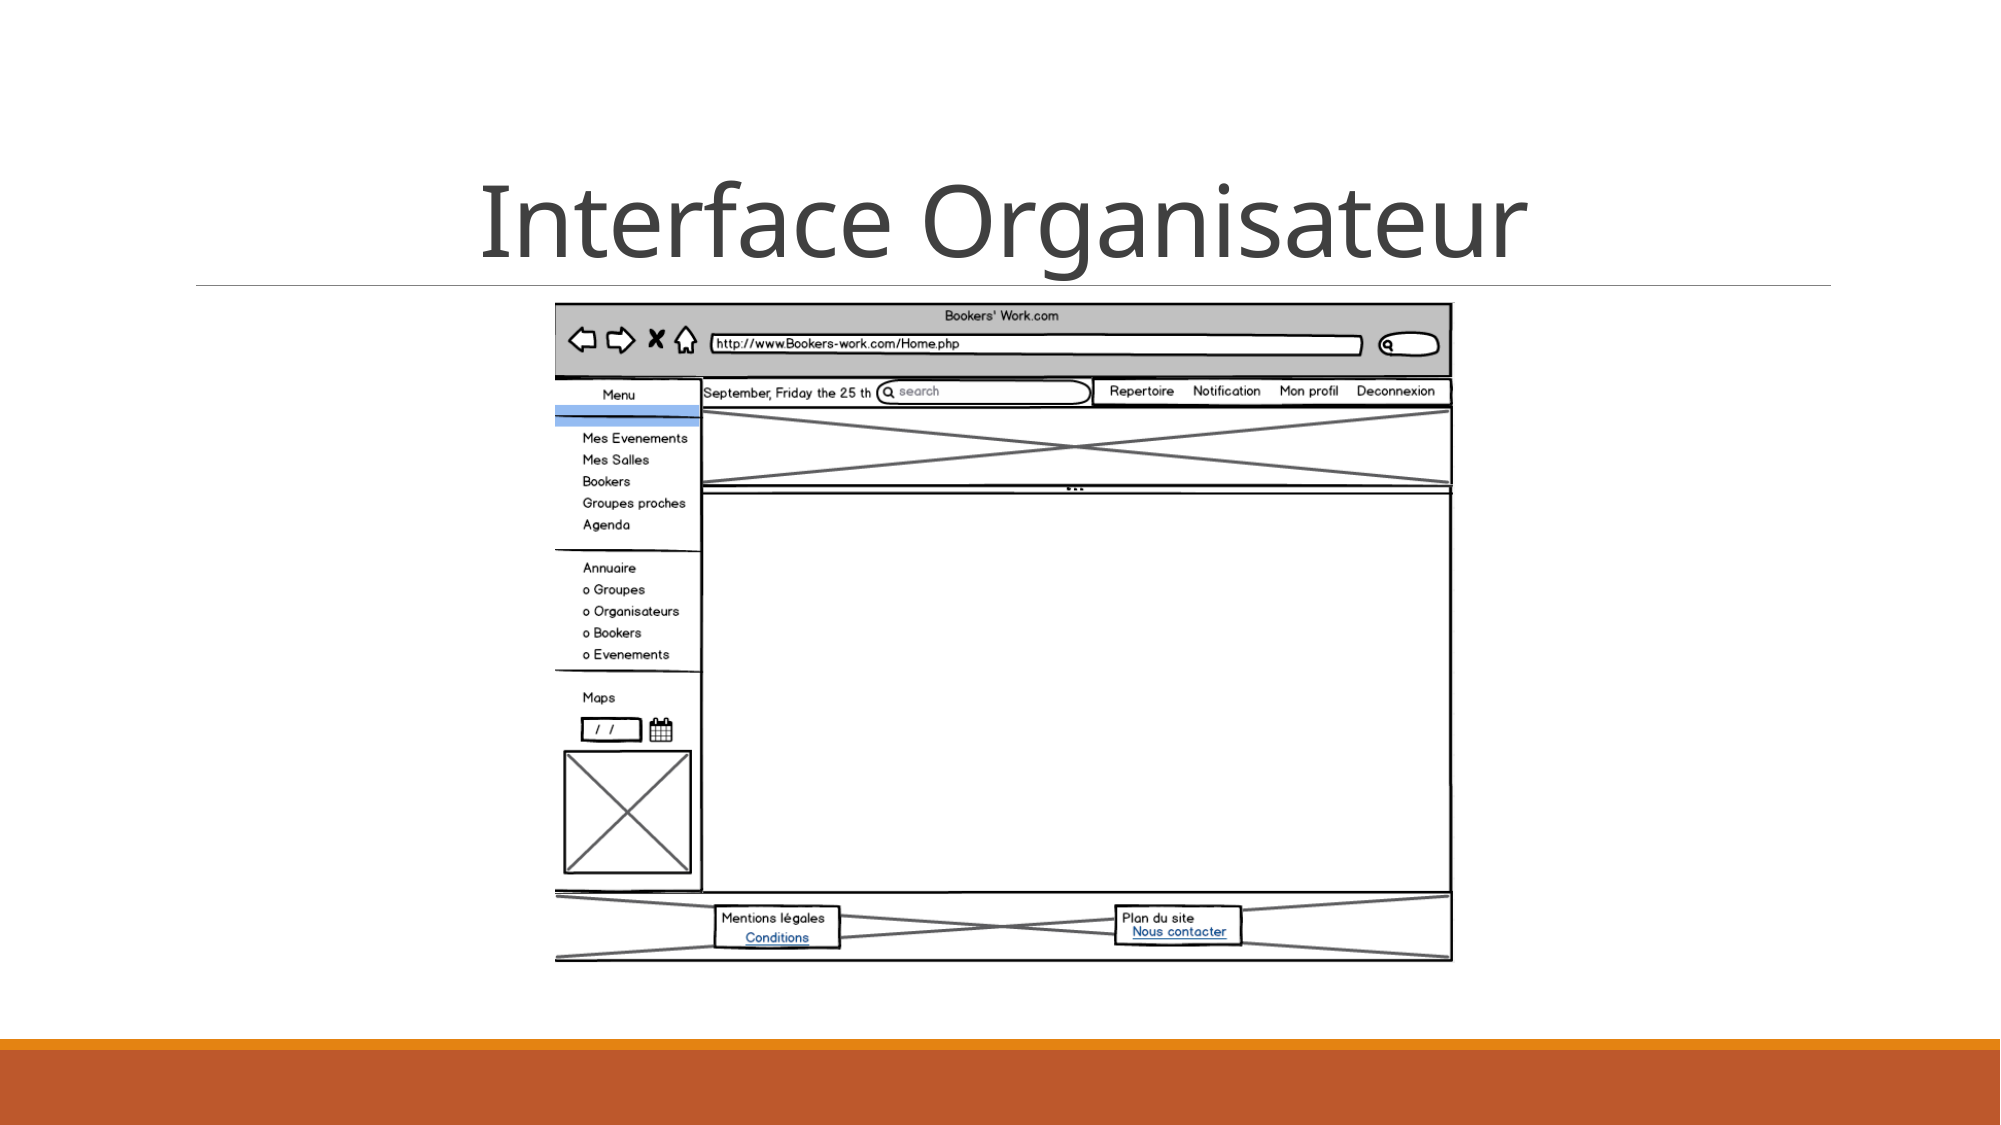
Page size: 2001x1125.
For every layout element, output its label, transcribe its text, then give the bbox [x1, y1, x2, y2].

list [555, 302, 1455, 964]
title Interface Organisateur [180, 47, 1830, 285]
